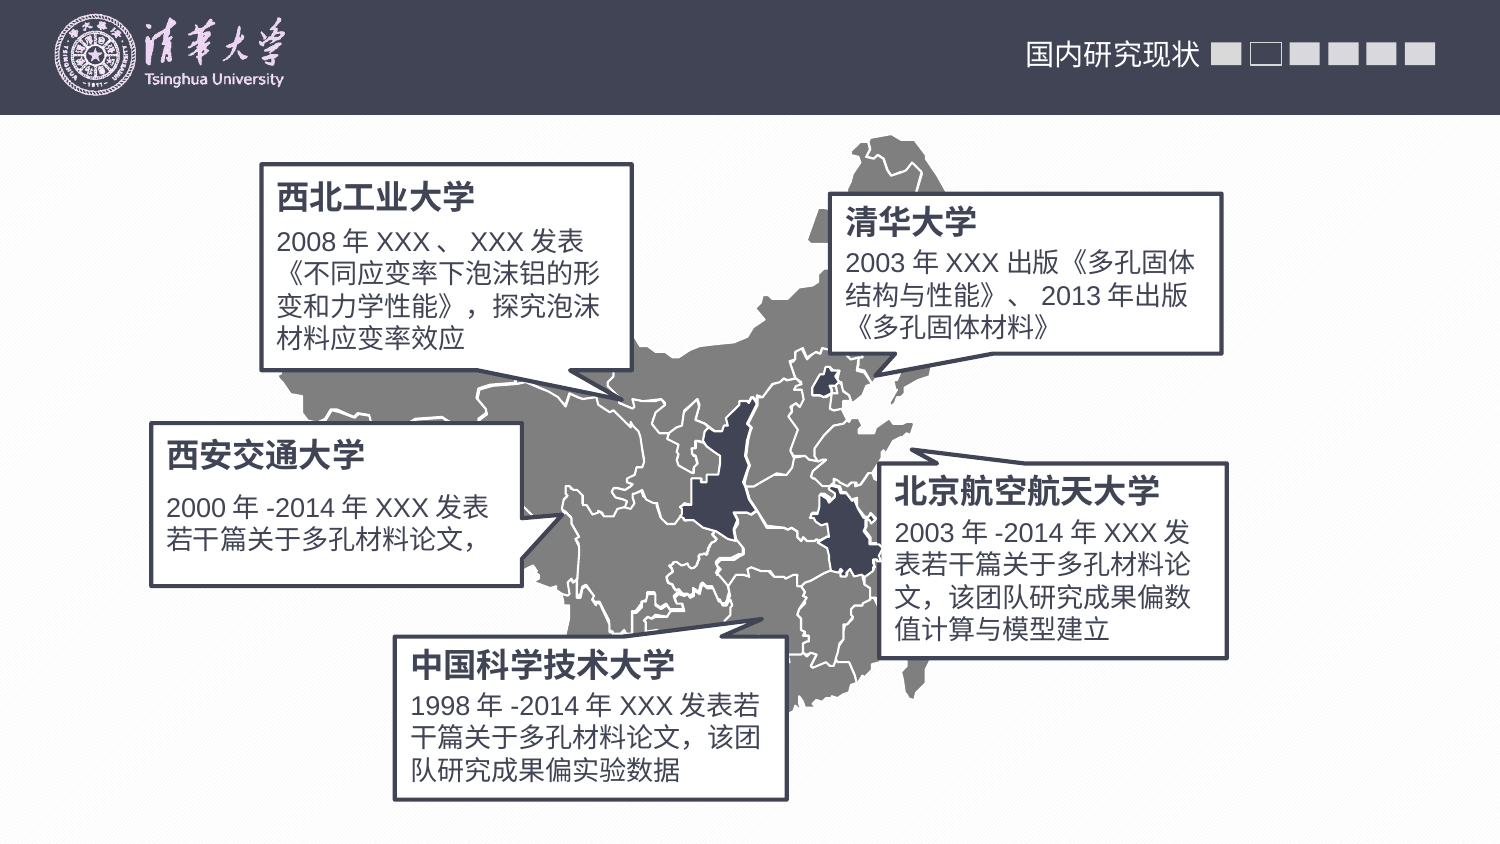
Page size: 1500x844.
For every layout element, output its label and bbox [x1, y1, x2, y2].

picture [29, 0, 310, 115]
text_box [265, 133, 1036, 793]
text_box [878, 463, 1229, 659]
text_box [394, 636, 789, 800]
text_box [261, 164, 632, 371]
text_box [829, 193, 1224, 354]
text_box [151, 422, 523, 587]
